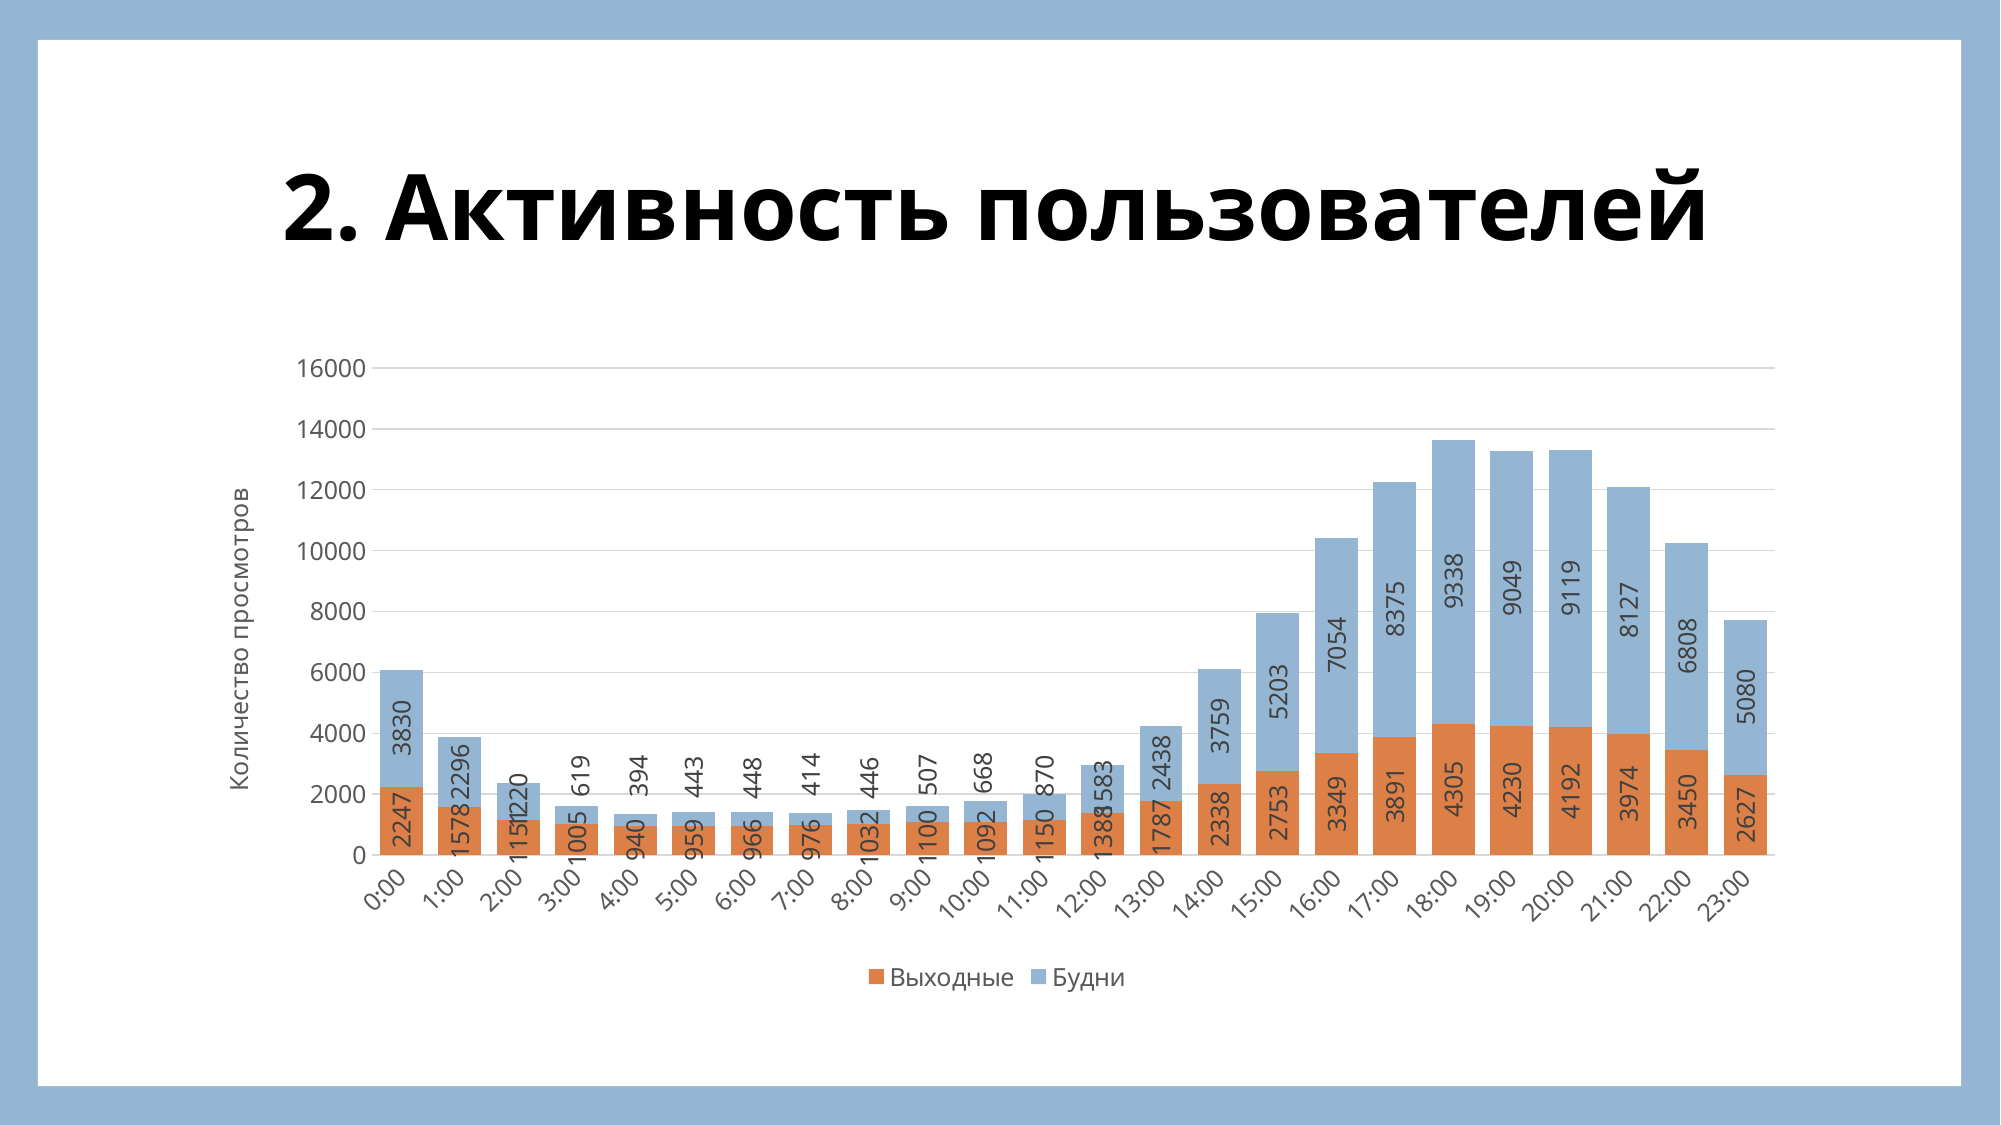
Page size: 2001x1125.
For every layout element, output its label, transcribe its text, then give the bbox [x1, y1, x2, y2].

title 2. Активность пользователей [187, 99, 1808, 323]
chart [187, 337, 1808, 1001]
